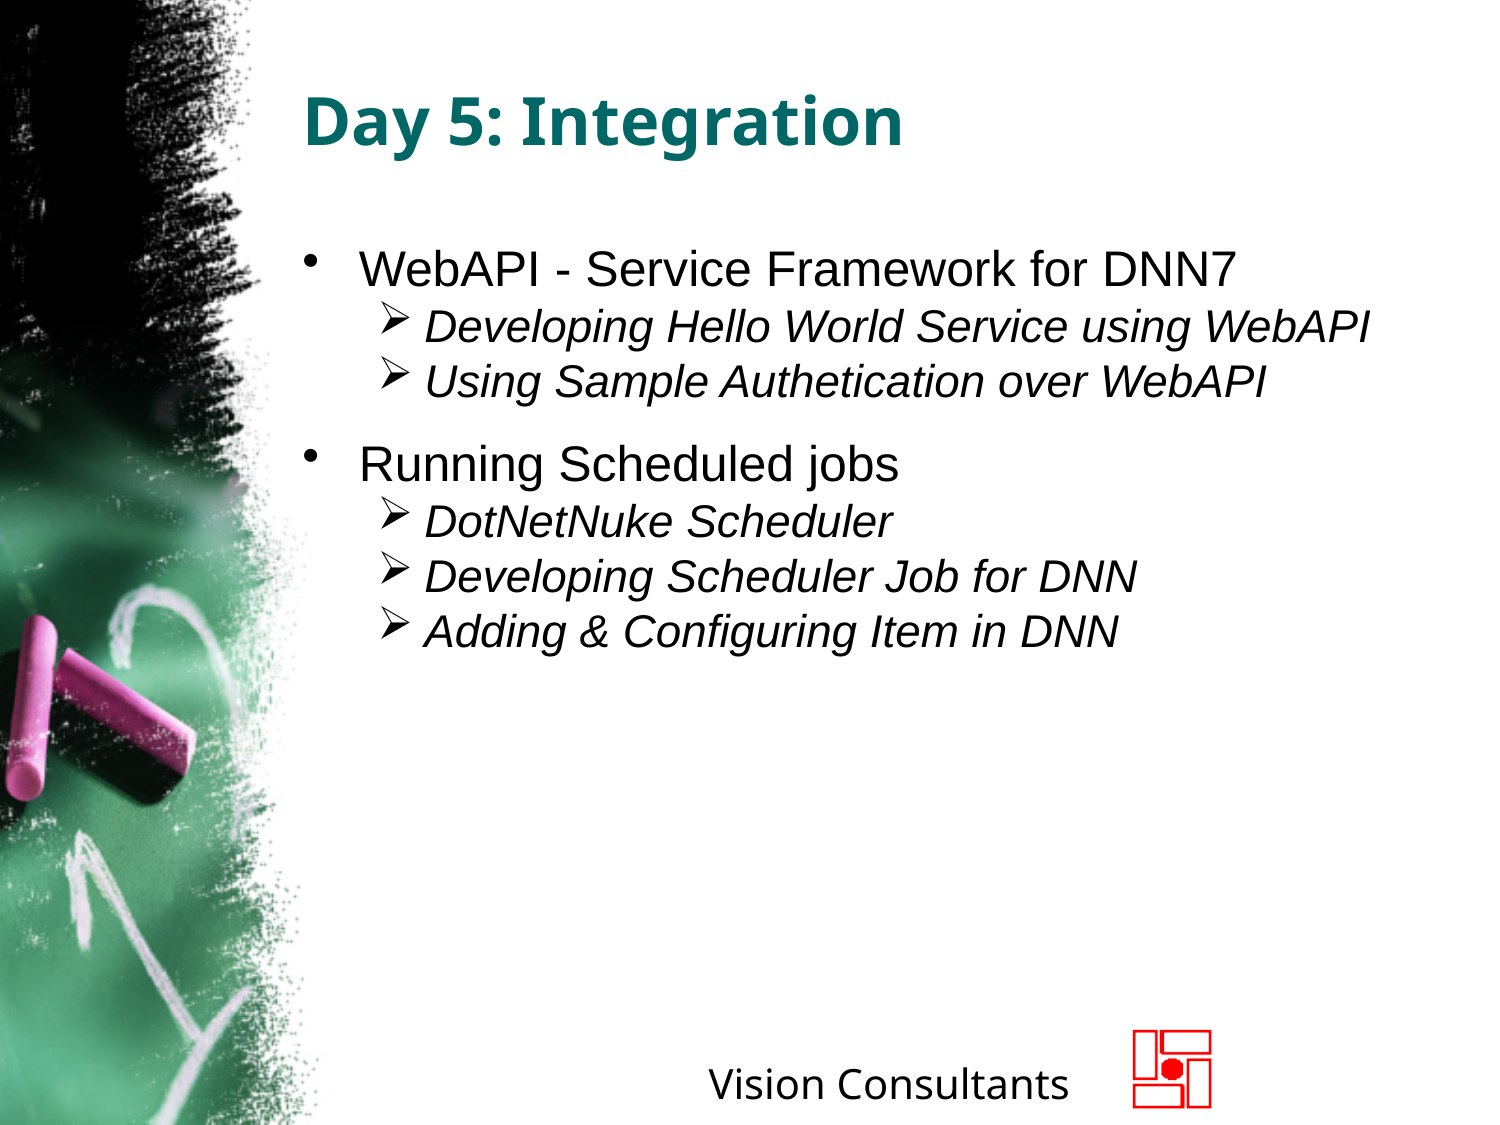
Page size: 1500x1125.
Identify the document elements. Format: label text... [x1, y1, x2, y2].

footer Vision Consultants [560, 1050, 1240, 1125]
list WebAPI - Service Framework for DNN7 Developing Hello World Service using WebAPI Using Sample Authetication over WebAPI Running Scheduled jobs DotNetNuke Scheduler Developing Scheduler Job for DNN Adding & Configuring Item in DNN [287, 228, 1438, 984]
picture [0, 0, 1500, 1125]
title Day 5: Integration [287, 50, 1438, 188]
